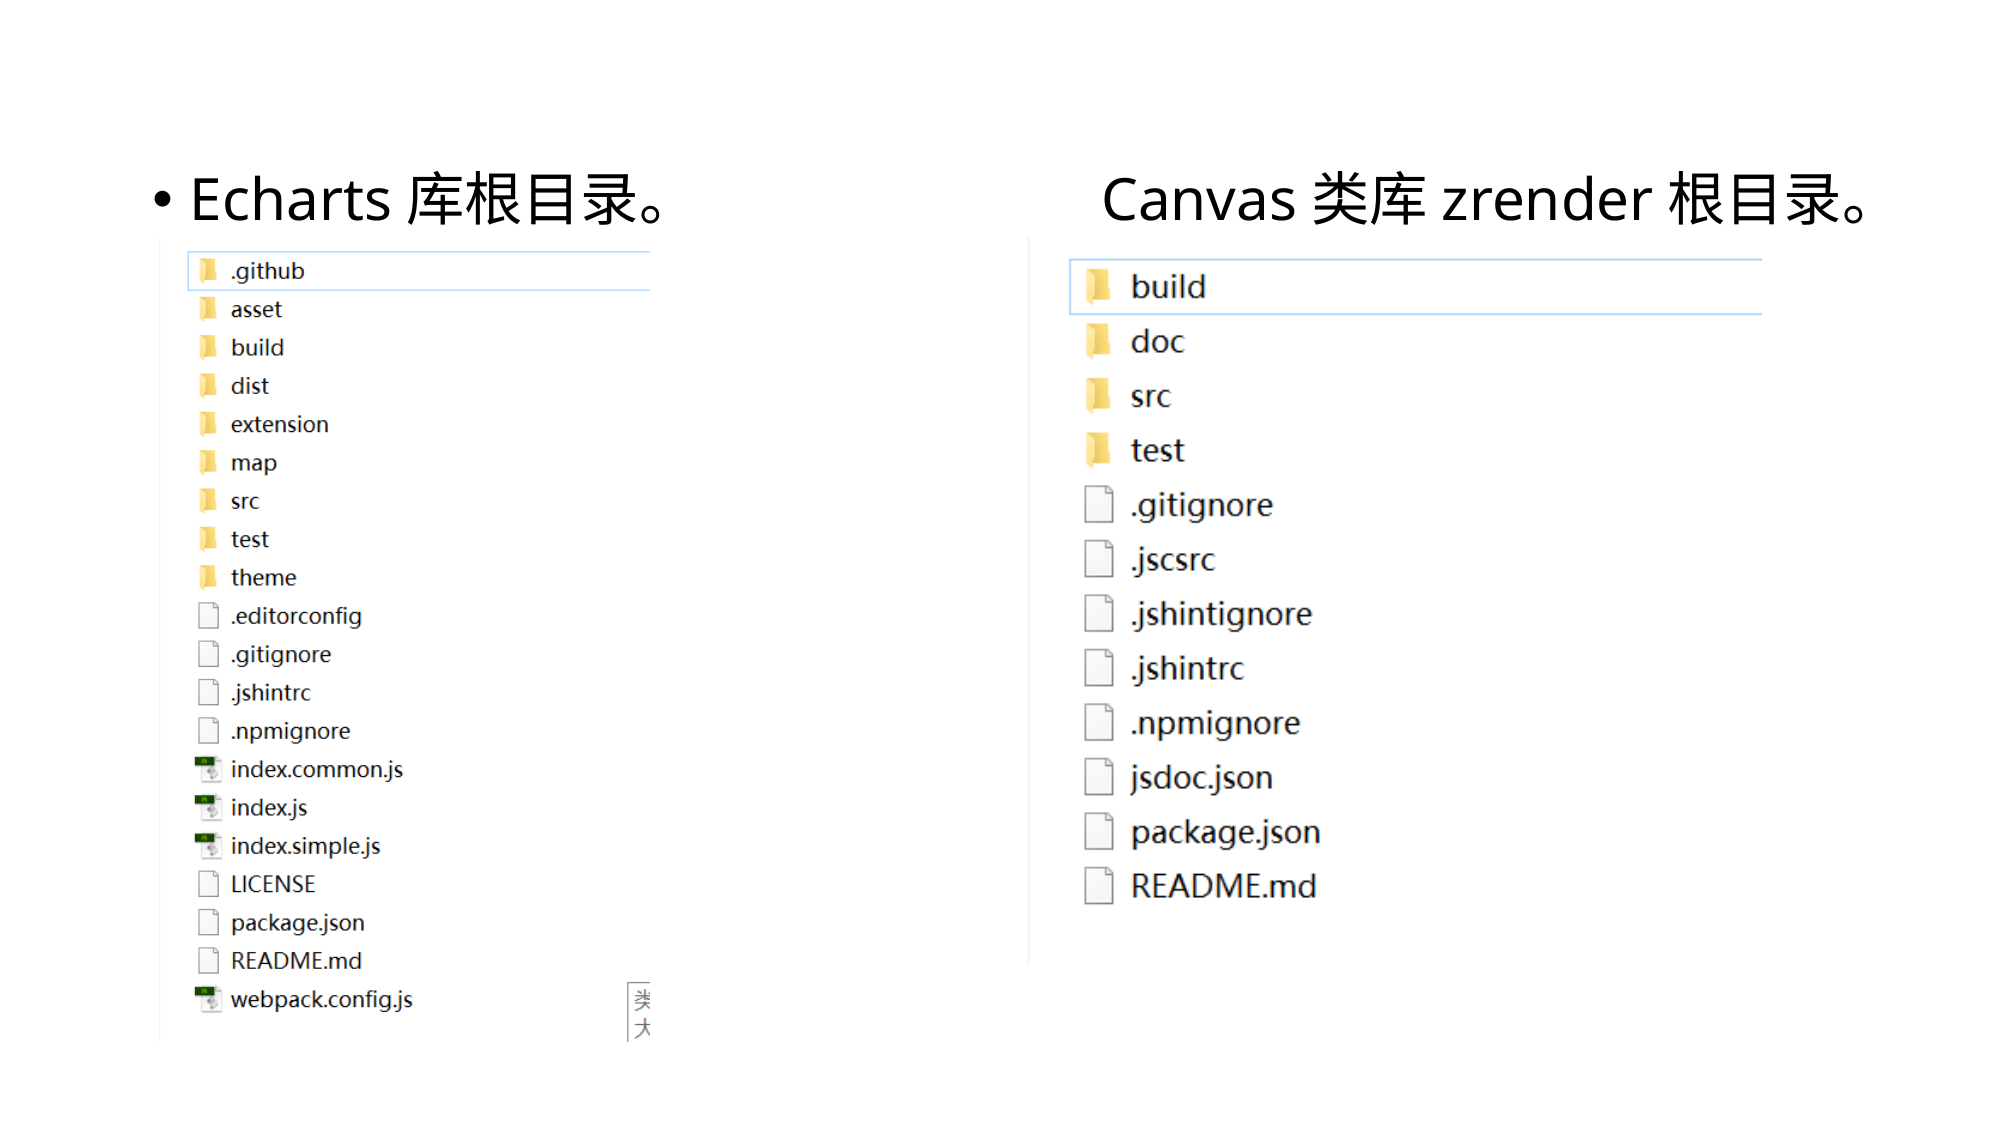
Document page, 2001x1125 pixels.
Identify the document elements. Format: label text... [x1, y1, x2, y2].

picture [159, 237, 650, 1042]
picture [1027, 237, 1762, 966]
list Echarts库根目录。 Canvas类库zrender根目录。 [137, 162, 1863, 1014]
